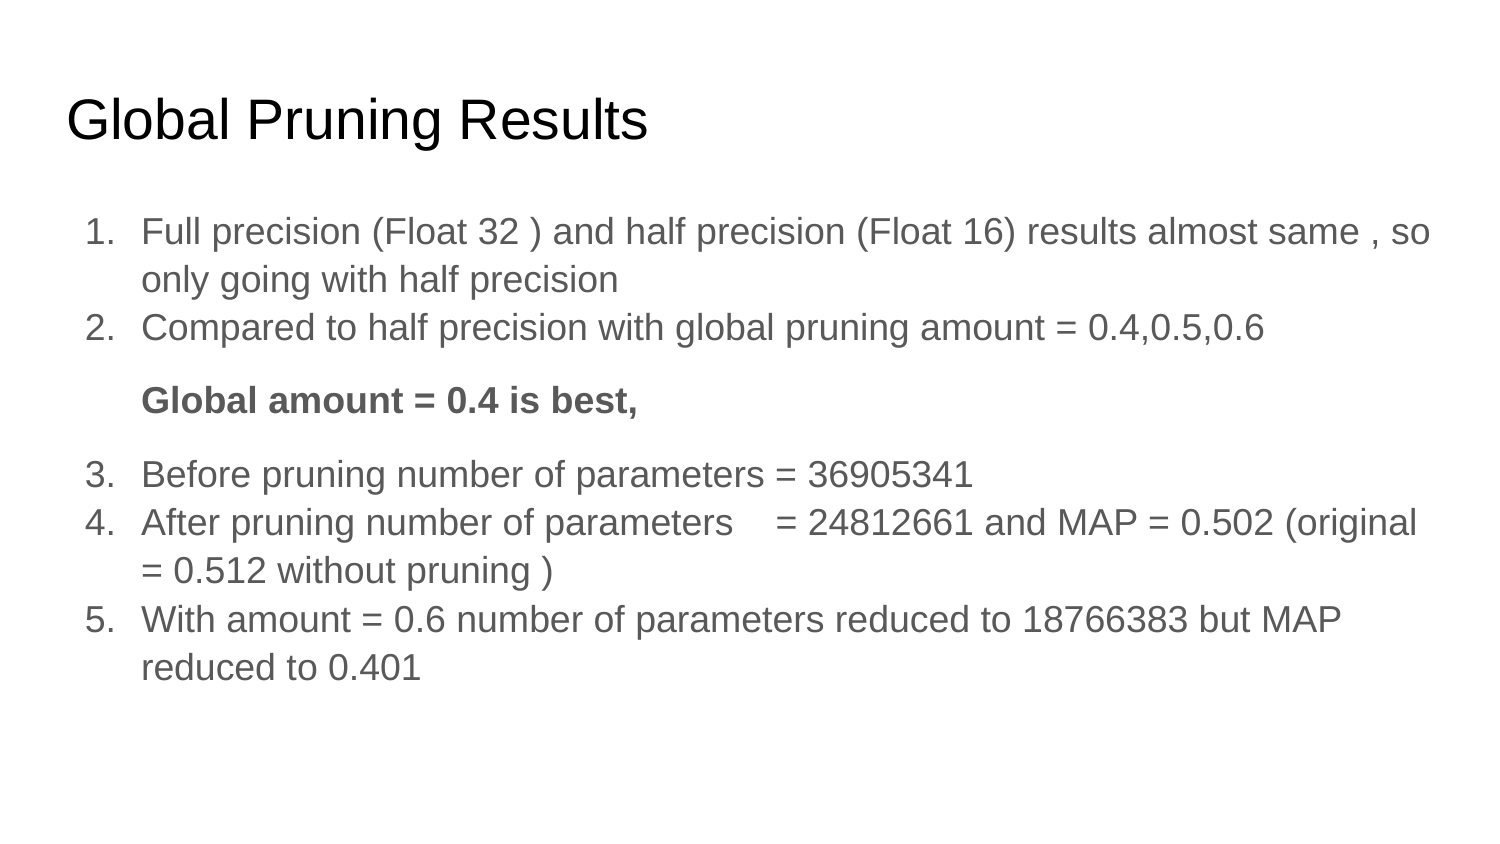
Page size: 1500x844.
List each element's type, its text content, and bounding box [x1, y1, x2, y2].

title Global Pruning Results [51, 72, 1449, 167]
list Full precision (Float 32 ) and half precision (Float 16) results almost same , so only going with half precision Compared to half precision with global pruning amount = 0.4,0.5,0.6 Global amount = 0.4 is best, Before pruning number of parameters = 36905341 After pruning number of parameters = 24812661 and MAP = 0.502 (original = 0.512 without pruning ) With amount = 0.6 number of parameters reduced to 18766383 but MAP reduced to 0.401 [51, 189, 1449, 750]
